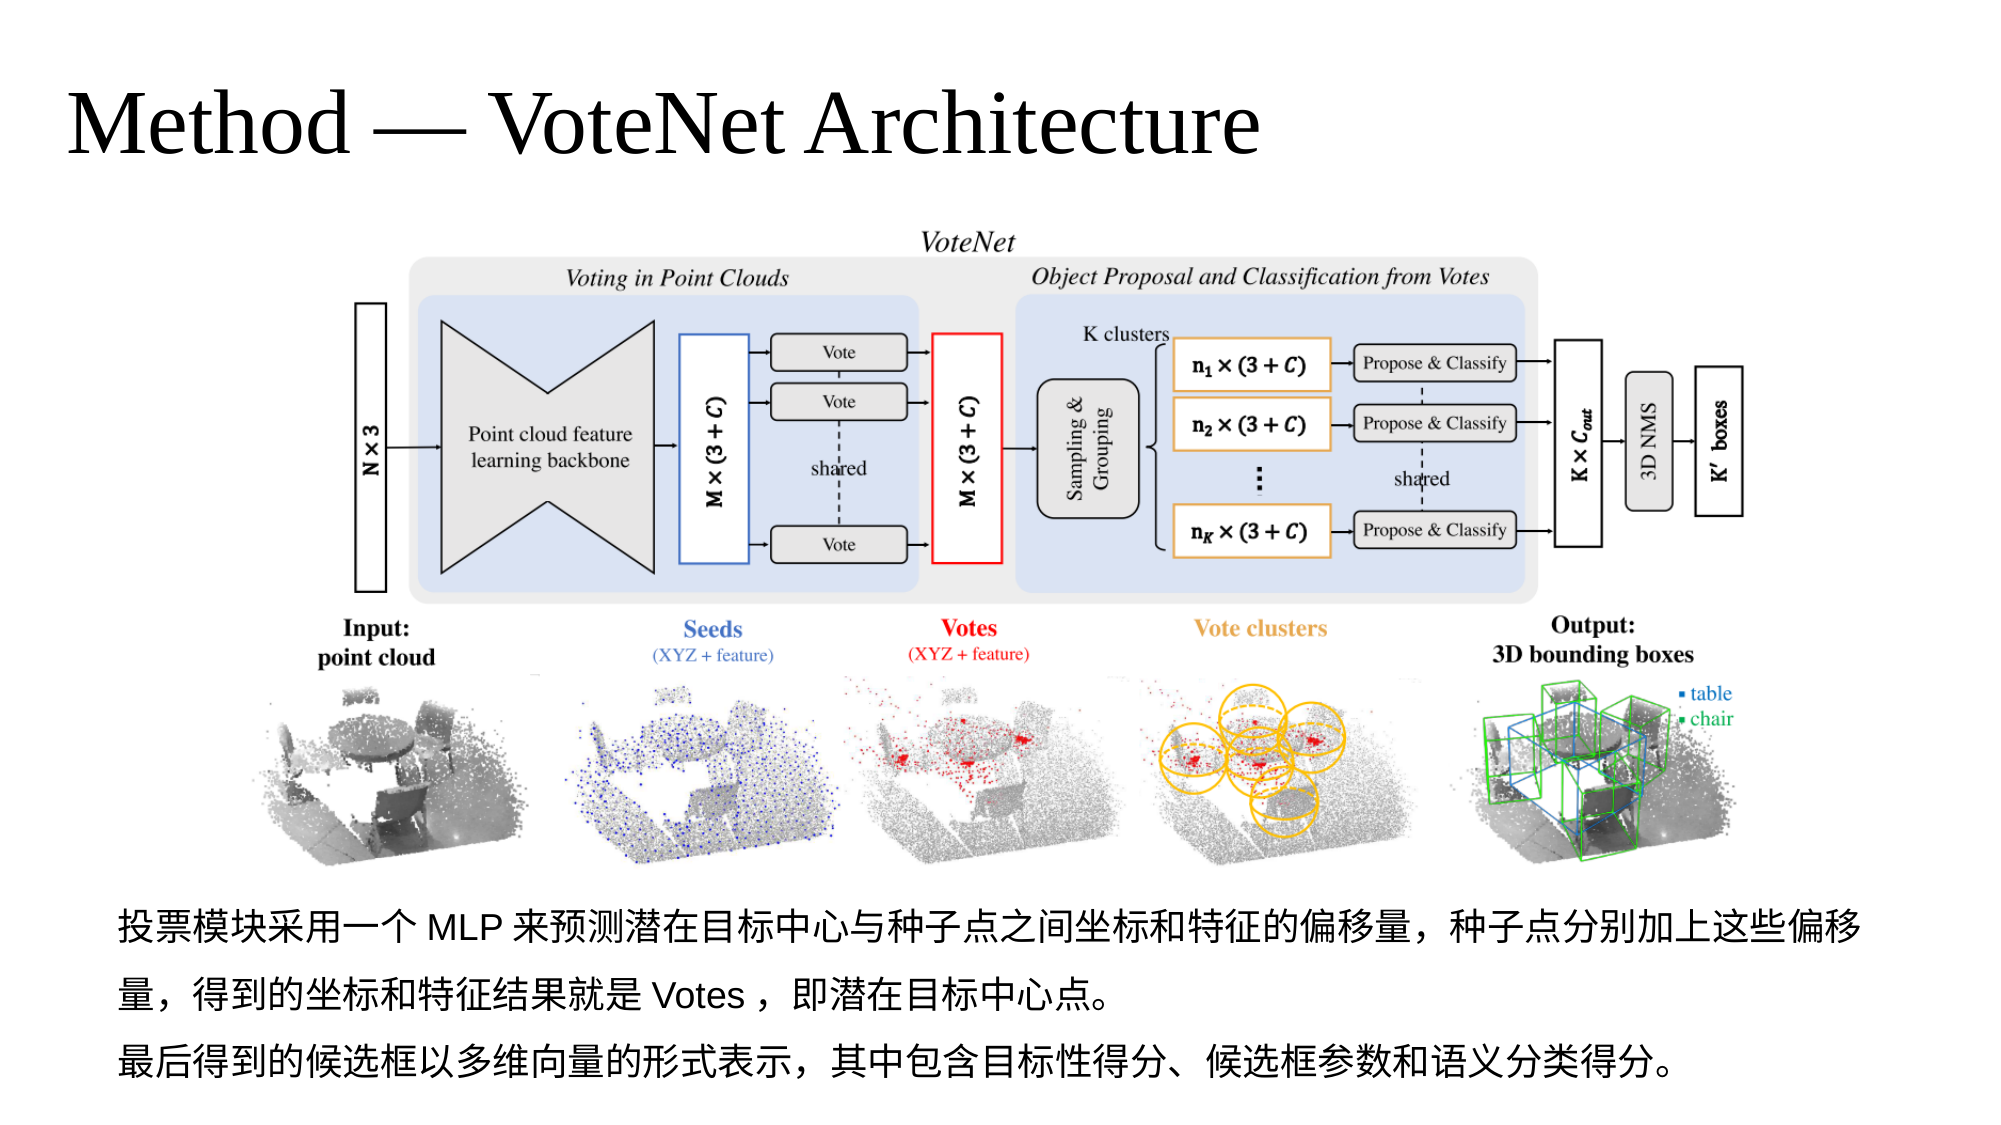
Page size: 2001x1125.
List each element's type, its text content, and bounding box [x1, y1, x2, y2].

picture [241, 218, 1759, 874]
text_box 投票模块采用一个MLP来预测潜在目标中心与种子点之间坐标和特征的偏移量，种子点分别加上这些偏移量，得到的坐标和特征结果就是Votes，即潜在目标中心点。 最后得到的候选框以多维向量的形式表示，其中包含目标性得分、候选框参数和语义分类得分。 [102, 873, 1898, 1091]
text_box Method — VoteNet Architecture [50, 14, 1776, 233]
